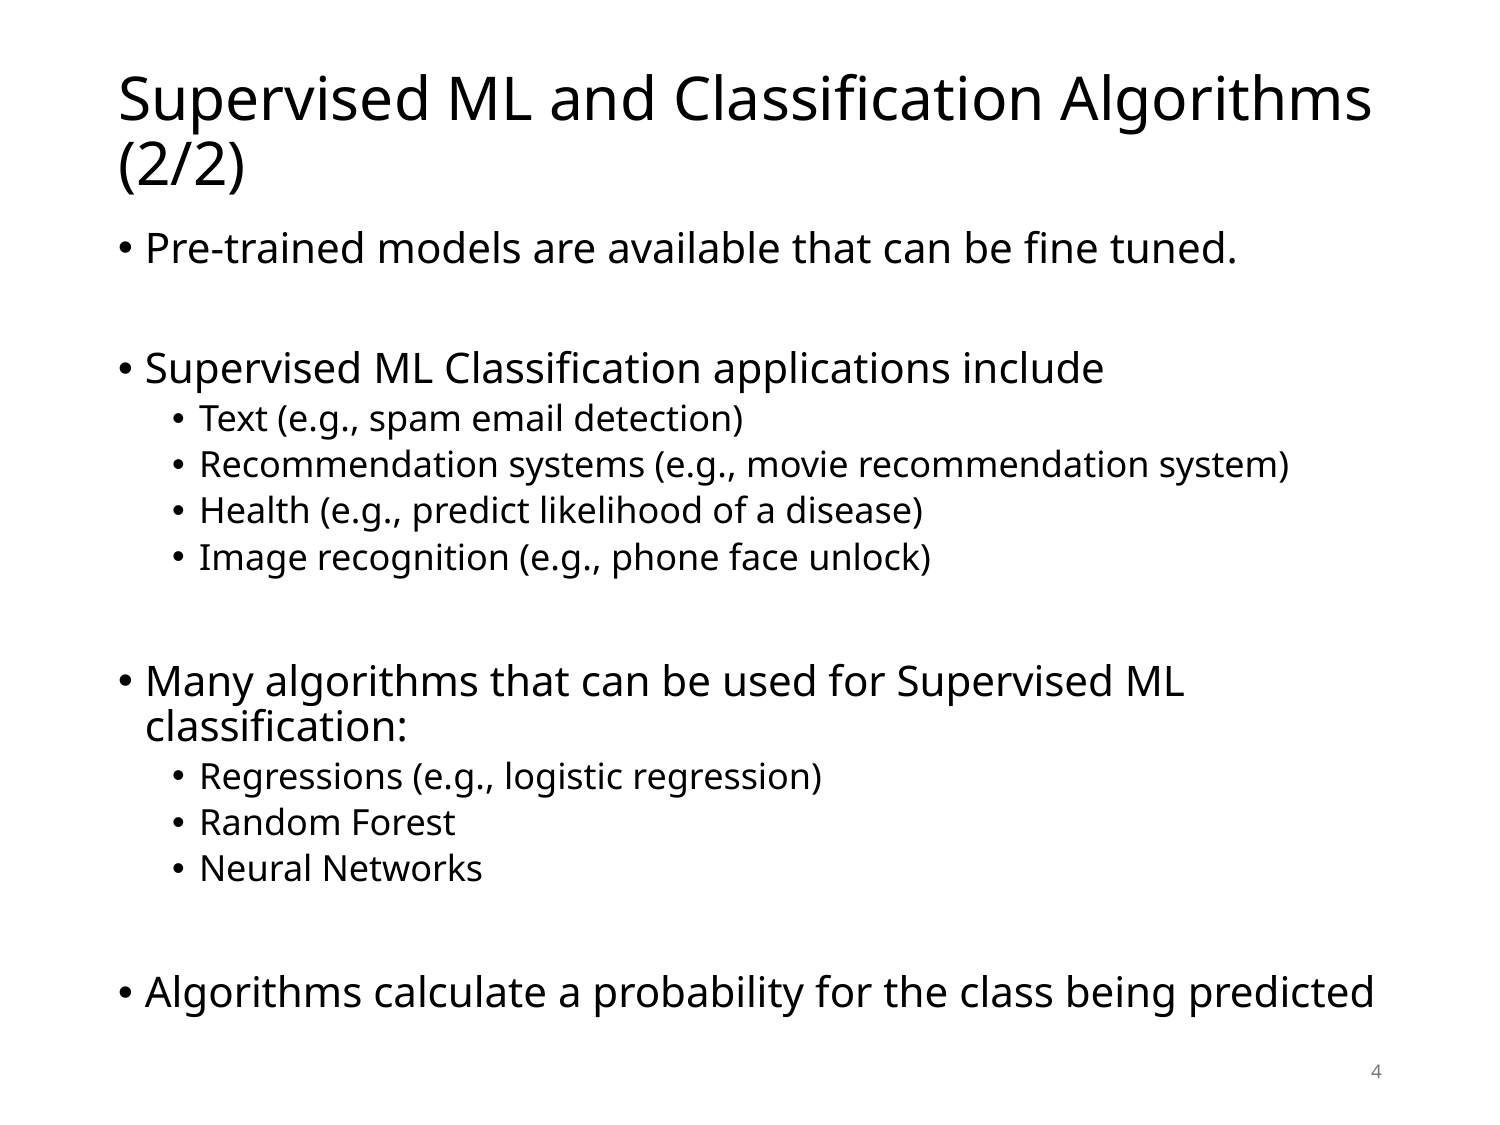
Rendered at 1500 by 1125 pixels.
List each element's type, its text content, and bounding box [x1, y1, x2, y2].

title Supervised ML and Classification Algorithms (2/2) [103, 59, 1397, 207]
list Pre-trained models are available that can be fine tuned. Supervised ML Classification applications include Text (e.g., spam email detection) Recommendation systems (e.g., movie recommendation system) Health (e.g., predict likelihood of a disease) Image recognition (e.g., phone face unlock) Many algorithms that can be used for Supervised ML classification: Regressions (e.g., logistic regression) Random Forest Neural Networks Algorithms calculate a probability for the class being predicted [103, 219, 1397, 1036]
slide_number 4 [1059, 1042, 1397, 1103]
